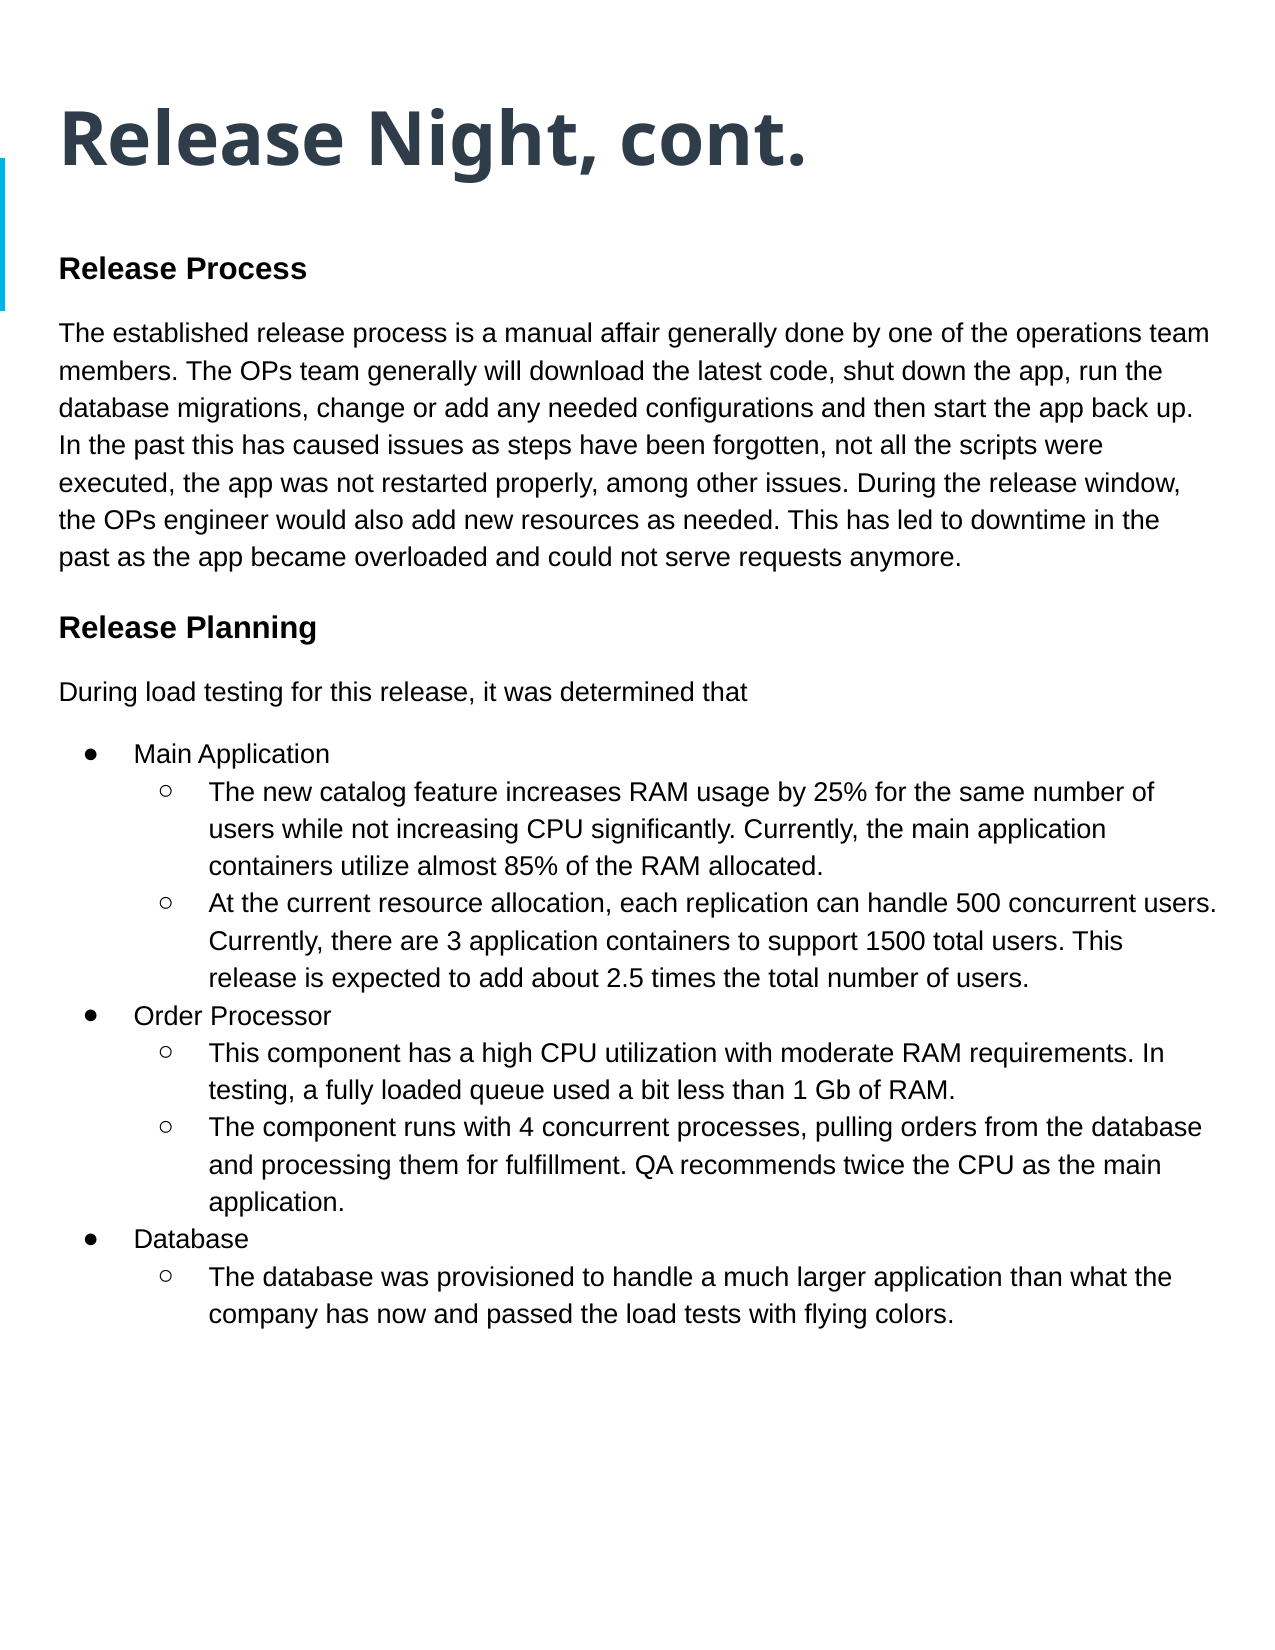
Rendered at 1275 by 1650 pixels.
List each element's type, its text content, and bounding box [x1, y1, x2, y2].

title Release Night, cont. [43, 43, 1232, 227]
list Release Process The established release process is a manual affair generally done by one of the operations team members. The OPs team generally will download the latest code, shut down the app, run the database migrations, change or add any needed configurations and then start the app back up. In the past this has caused issues as steps have been forgotten, not all the scripts were executed, the app was not restarted properly, among other issues. During the release window, the OPs engineer would also add new resources as needed. This has led to downtime in the past as the app became overloaded and could not serve requests anymore. Release Planning During load testing for this release, it was determined that Main Application The new catalog feature increases RAM usage by 25% for the same number of users while not increasing CPU significantly. Currently, the main application containers utilize almost 85% of the RAM allocated. At the current resource allocation, each replication can handle 500 concurrent users. Currently, there are 3 application containers to support 1500 total users. This release is expected to add about 2.5 times the total number of users. Order Processor This component has a high CPU utilization with moderate RAM requirements. In testing, a fully loaded queue used a bit less than 1 Gb of RAM. The component runs with 4 concurrent processes, pulling orders from the database and processing them for fulfillment. QA recommends twice the CPU as the main application. Database The database was provisioned to handle a much larger application than what the company has now and passed the load tests with flying colors. [43, 227, 1232, 1629]
